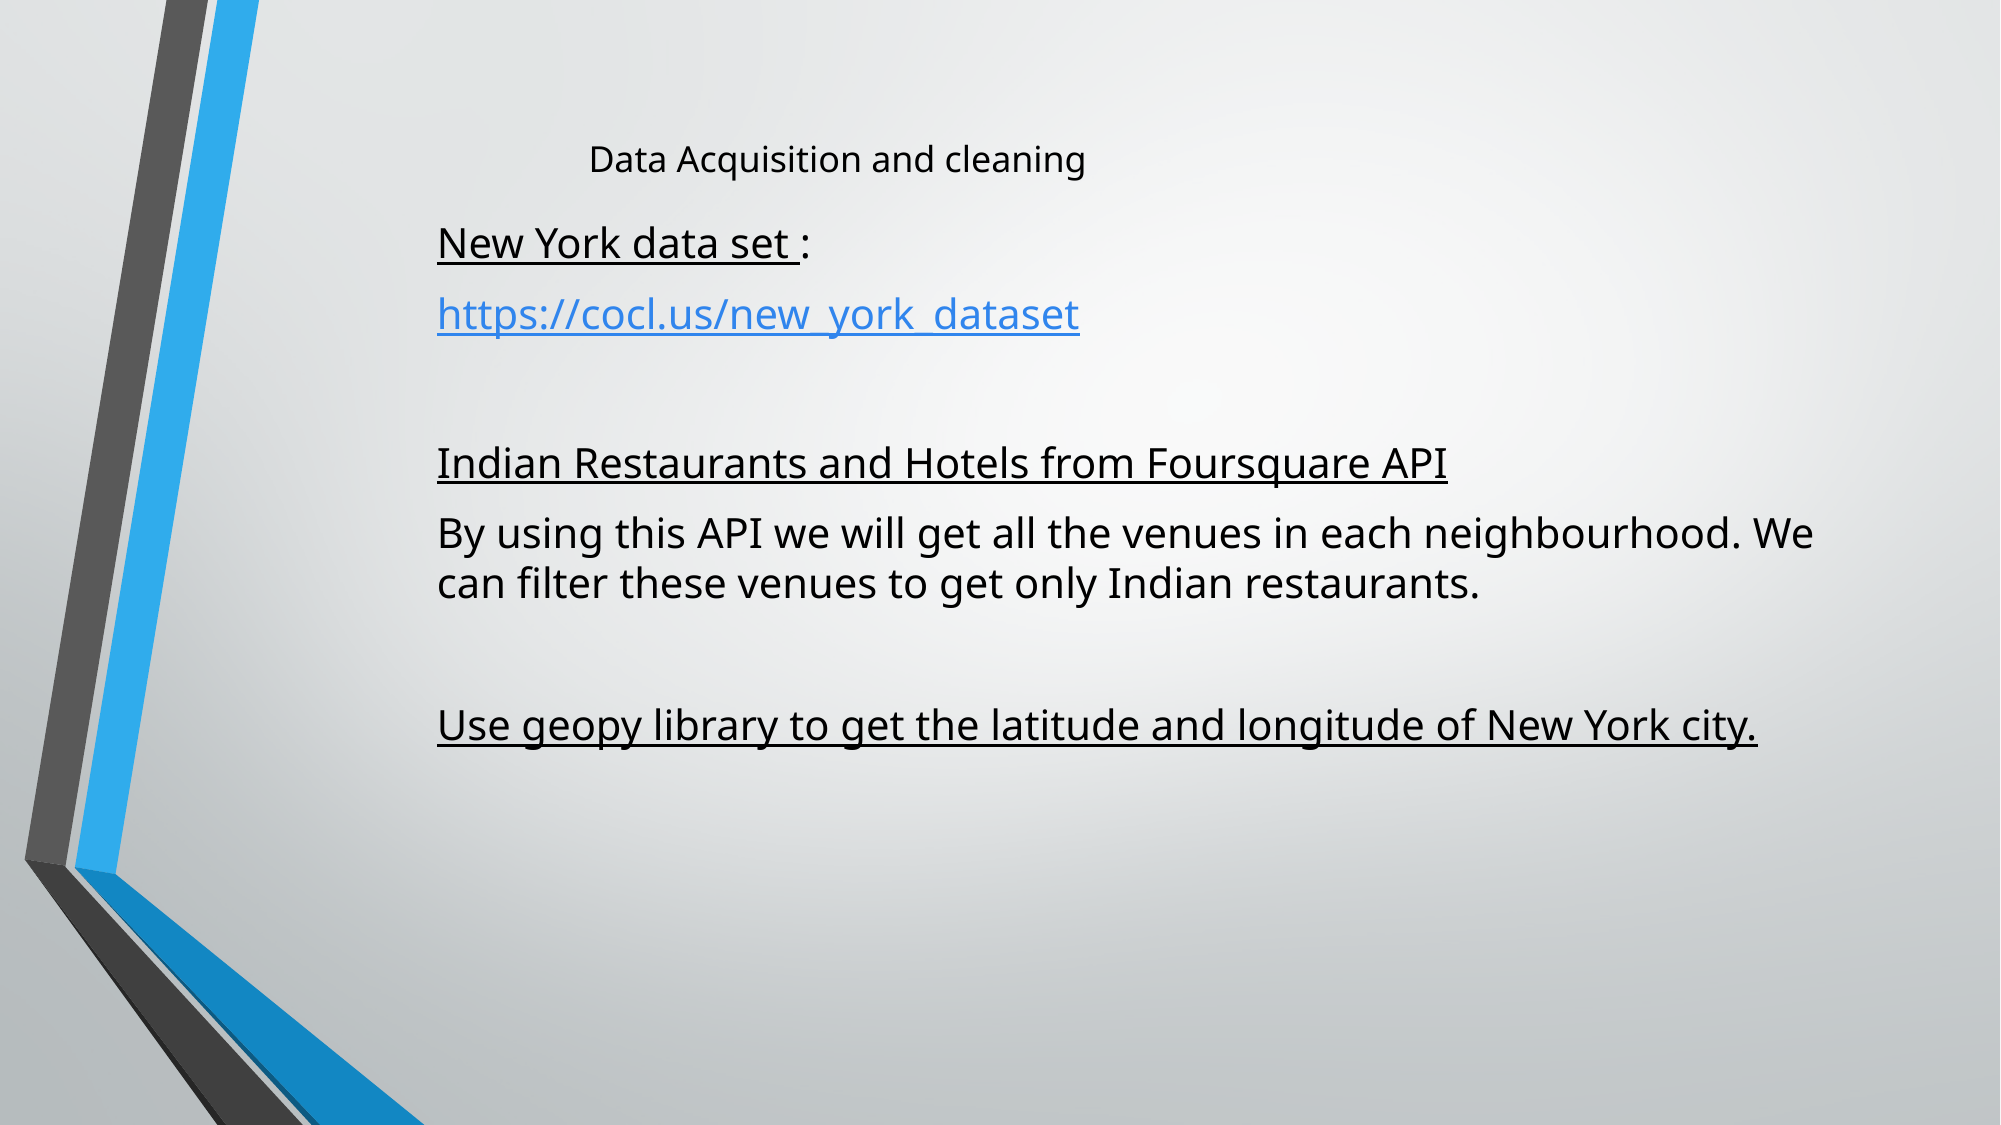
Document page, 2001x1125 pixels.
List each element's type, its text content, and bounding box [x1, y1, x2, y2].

list New York data set : https://cocl.us/new_york_dataset Indian Restaurants and Hotels from Foursquare API By using this API we will get all the venues in each neighbourhood. We can filter these venues to get only Indian restaurants. Use geopy library to get the latitude and longitude of New York city. [421, 209, 1887, 925]
title Data Acquisition and cleaning [267, 128, 1408, 230]
